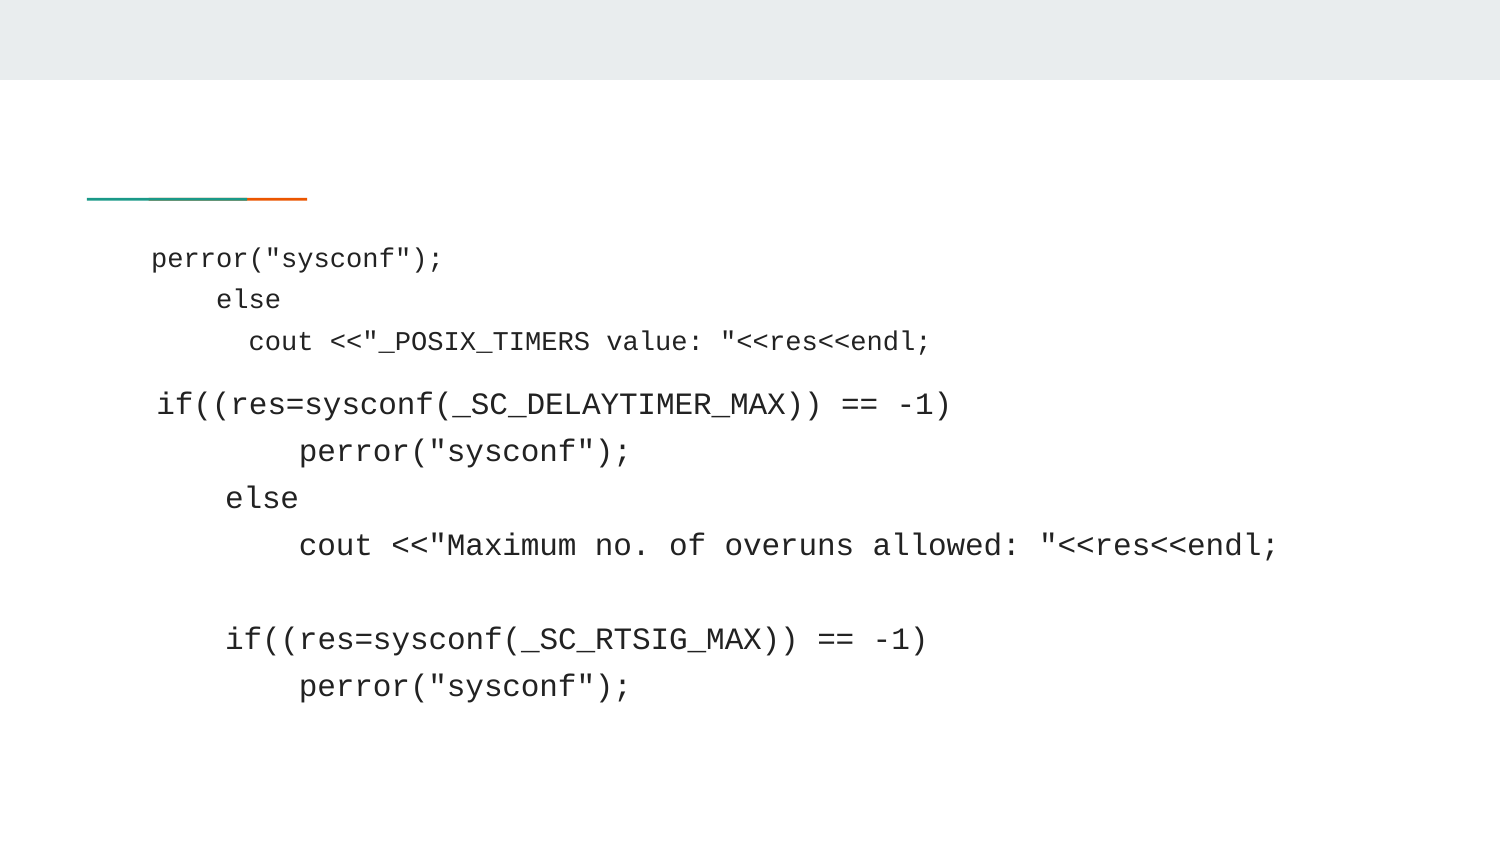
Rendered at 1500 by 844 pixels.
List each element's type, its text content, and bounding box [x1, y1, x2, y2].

list perror("sysconf"); else cout <<"_POSIX_TIMERS value: "<<res<<endl; if((res=sysconf(_SC_DELAYTIMER_MAX)) == -1) perror("sysconf"); else cout <<"Maximum no. of overuns allowed: "<<res<<endl; if((res=sysconf(_SC_RTSIG_MAX)) == -1) perror("sysconf"); [135, 225, 1398, 834]
